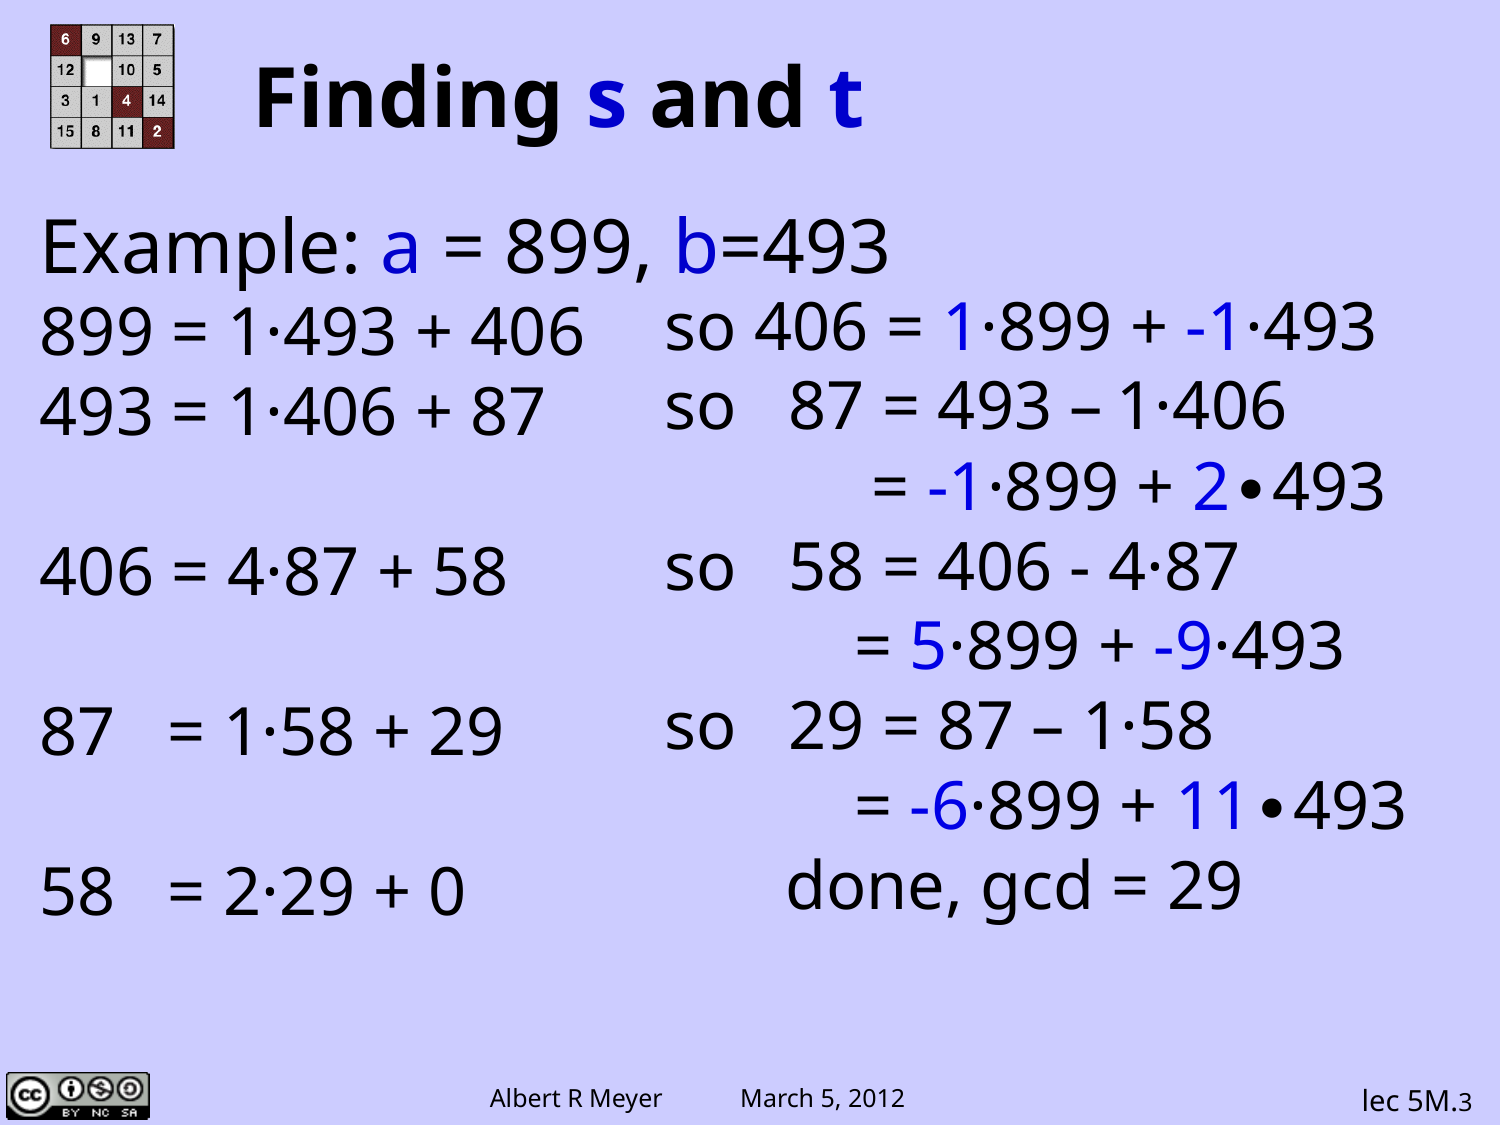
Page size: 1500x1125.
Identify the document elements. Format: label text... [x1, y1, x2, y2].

slide_number lec 5M.3 [1274, 1074, 1488, 1125]
picture [50, 24, 175, 149]
title Finding s and t [237, 0, 1476, 188]
text_box so 406 = 1·899 + -1·493 so 87 = 493 – 1·406 = -1·899 + 2∙493 so 58 = 406 - 4·87 = 5·899 + -9·493 so 29 = 87 – 1·58 = -6·899 + 11∙493 done, gcd = 29 [649, 276, 1463, 931]
text_box Example: a = 899, b=493 899 = 1·493 + 406 493 = 1·406 + 87 406 = 4·87 + 58 87 = 1·58 + 29 58 = 2·29 + 0 [24, 191, 1488, 936]
picture [6, 1072, 150, 1120]
